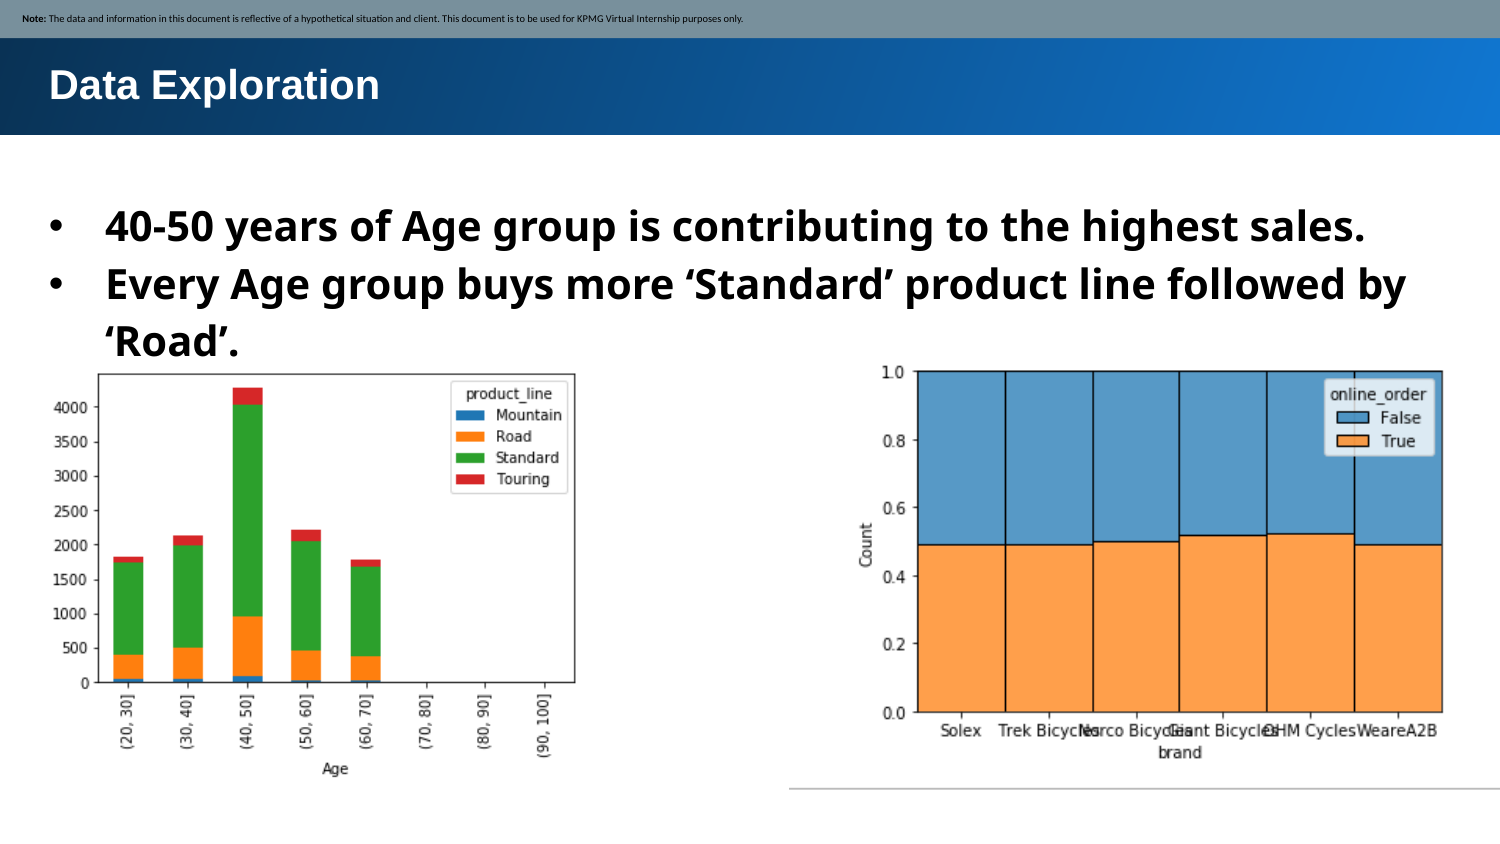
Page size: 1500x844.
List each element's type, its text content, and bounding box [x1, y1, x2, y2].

text_box 40-50 years of Age group is contributing to the highest sales. Every Age group buys more ‘Standard’ product line followed by ‘Road’. [33, 177, 1439, 381]
picture [789, 351, 1500, 793]
text_box [0, 39, 1500, 135]
text_box Data Exploration [33, 43, 1439, 124]
text_box Note: The data and information in this document is reflective of a hypothetical situation and client. This document is to be used for KPMG Virtual Internship purposes only. [0, 0, 1500, 39]
picture [0, 367, 651, 807]
